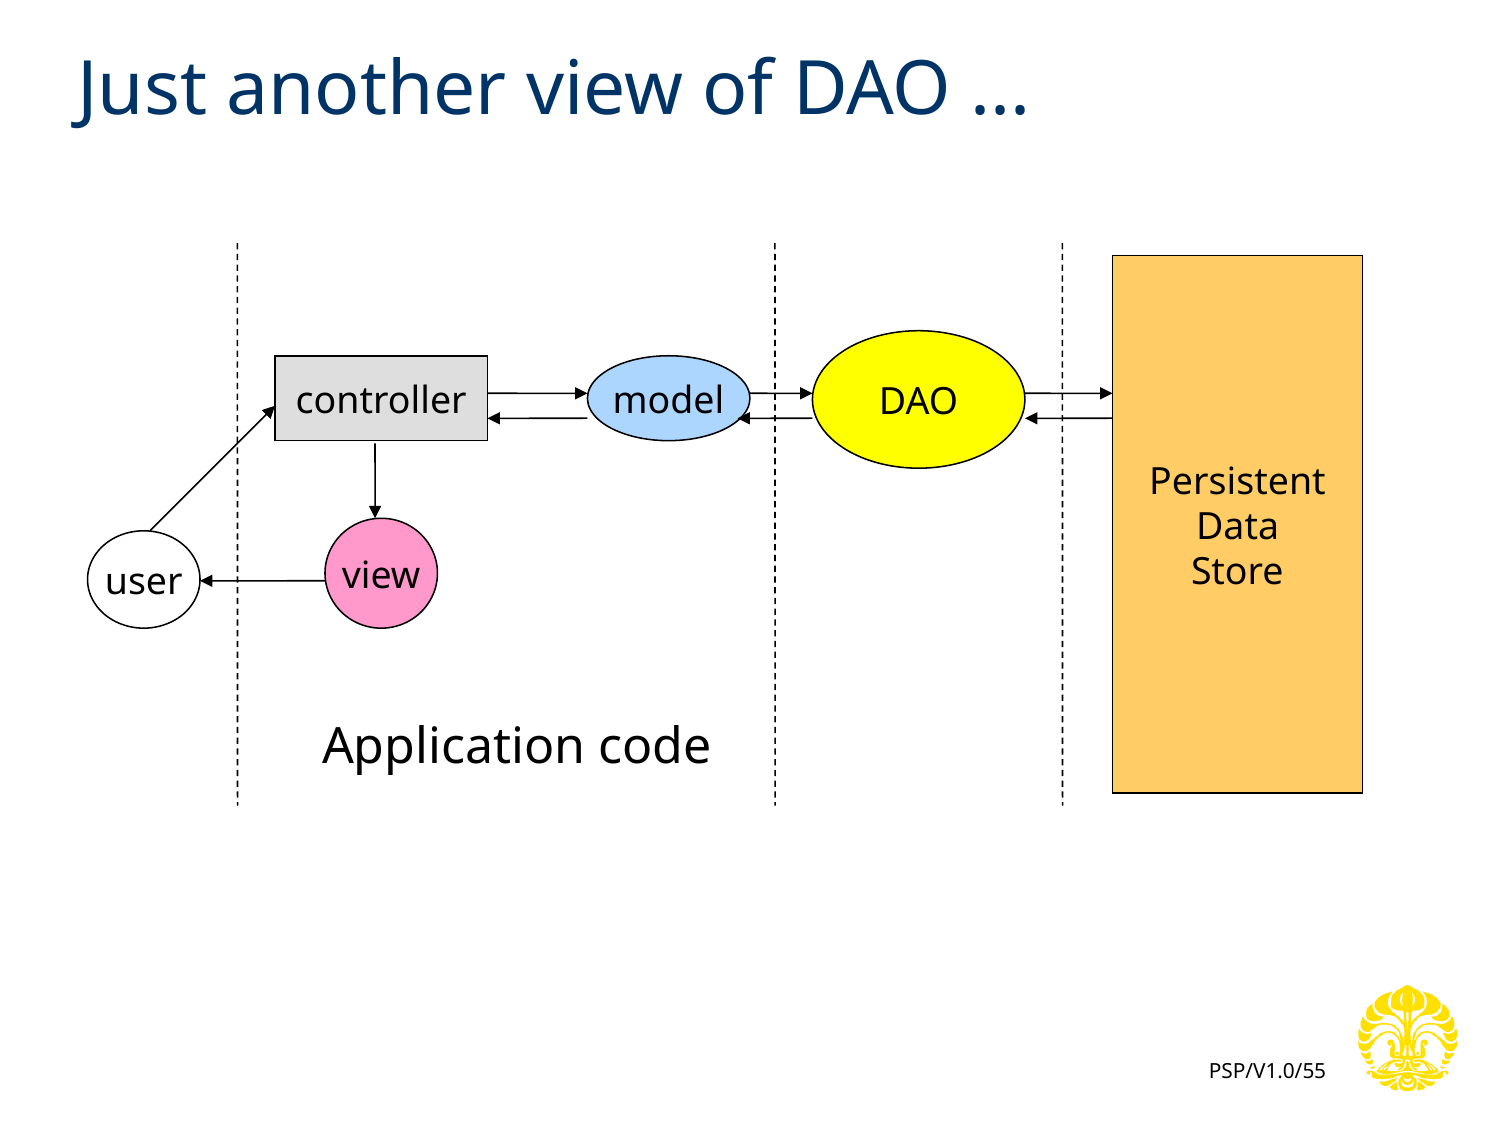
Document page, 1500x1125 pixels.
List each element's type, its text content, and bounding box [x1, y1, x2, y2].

title Just another view of DAO ... [62, 32, 1402, 138]
text_box [149, 405, 275, 531]
text_box [775, 387, 813, 400]
text_box [487, 412, 588, 425]
text_box [368, 443, 382, 519]
text_box view [324, 518, 438, 629]
text_box [487, 387, 588, 400]
text_box DAO [812, 330, 1025, 469]
text_box Application code [307, 705, 727, 781]
text_box user [87, 530, 201, 629]
text_box [737, 412, 813, 425]
text_box [1024, 412, 1113, 425]
text_box [199, 574, 237, 588]
text_box controller [274, 355, 488, 441]
text_box [1063, 387, 1113, 400]
text_box Persistent Data Store [1112, 255, 1363, 794]
text_box model [587, 355, 750, 441]
